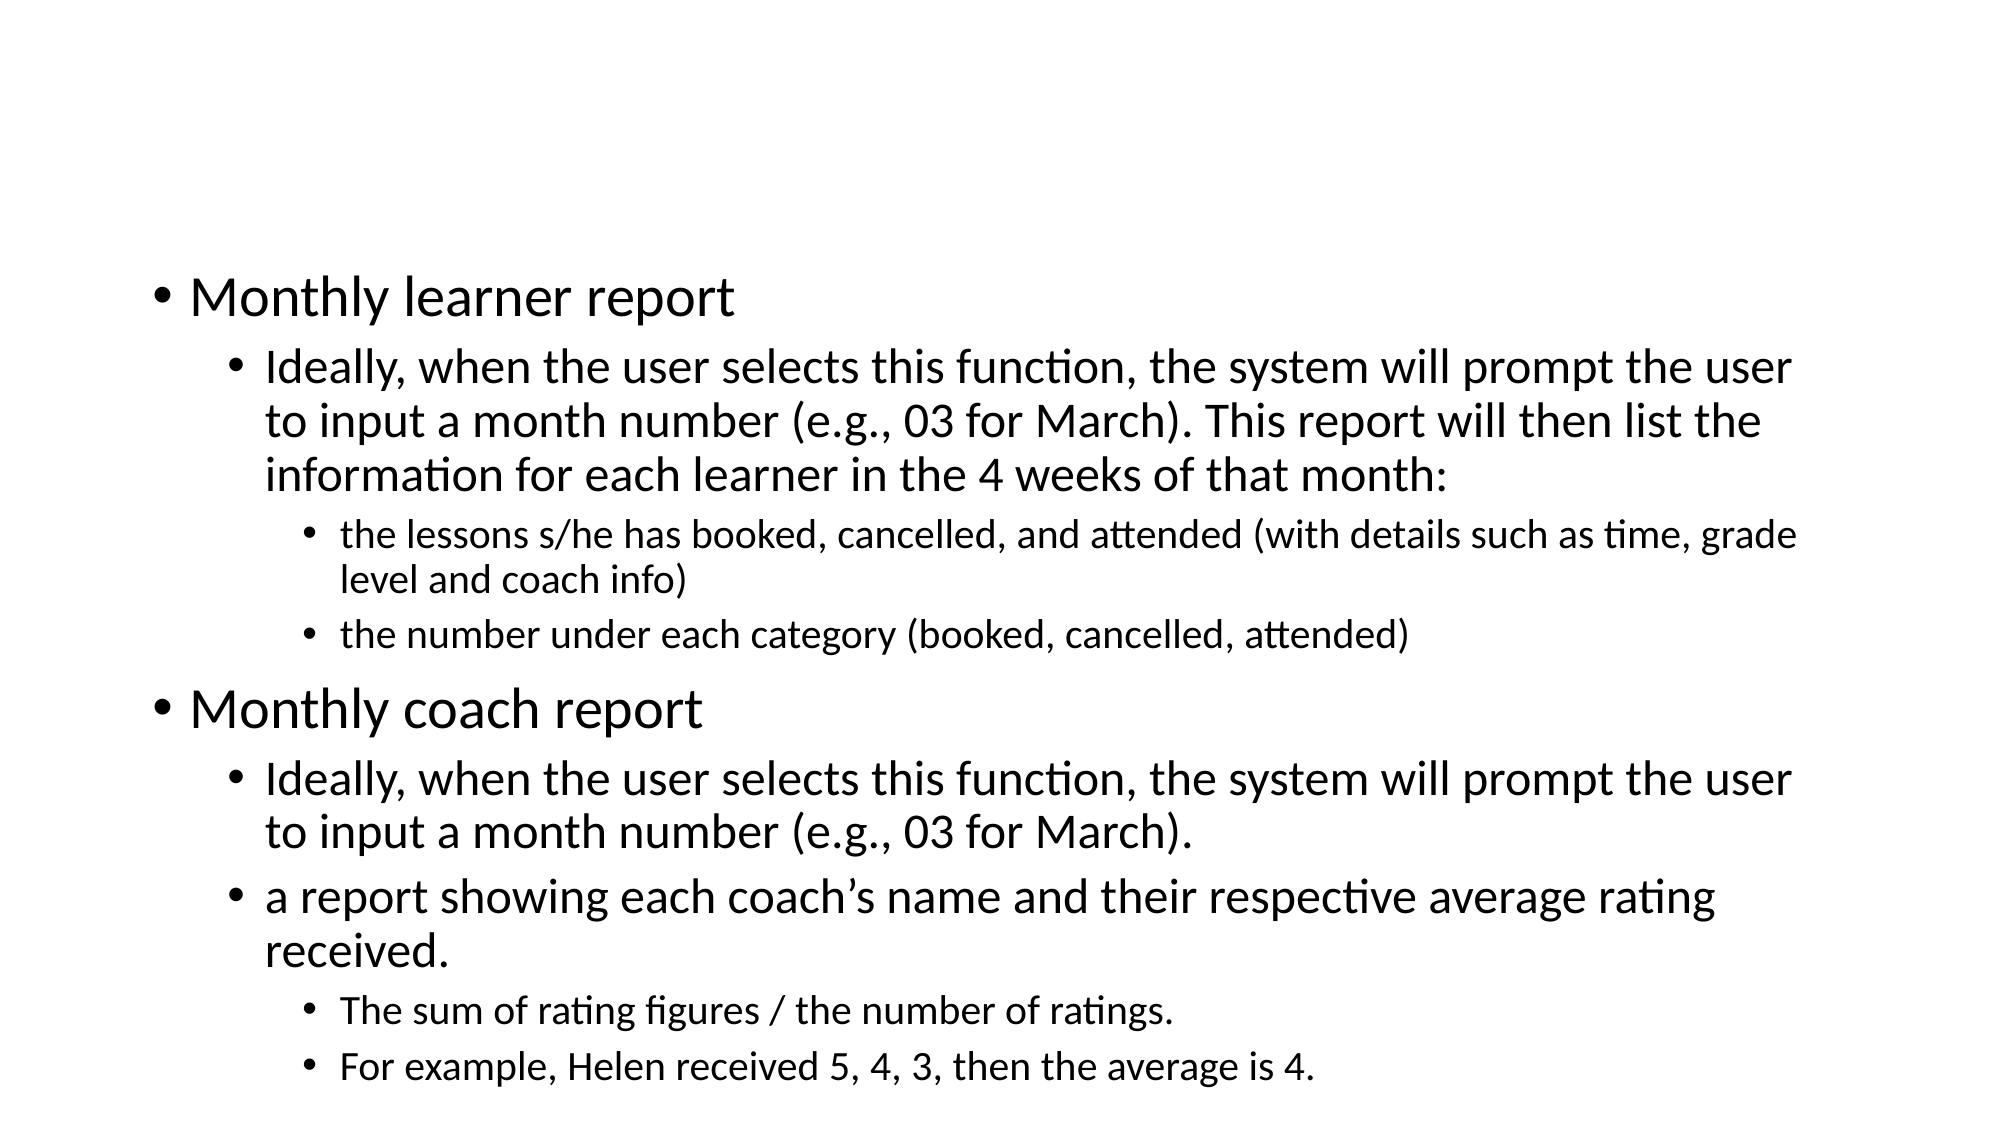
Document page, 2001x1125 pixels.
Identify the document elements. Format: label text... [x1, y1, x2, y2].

list Monthly learner report Ideally, when the user selects this function, the system will prompt the user to input a month number (e.g., 03 for March). This report will then list the information for each learner in the 4 weeks of that month: the lessons s/he has booked, cancelled, and attended (with details such as time, grade level and coach info) the number under each category (booked, cancelled, attended) Monthly coach report Ideally, when the user selects this function, the system will prompt the user to input a month number (e.g., 03 for March). a report showing each coach’s name and their respective average rating received. The sum of rating figures / the number of ratings. For example, Helen received 5, 4, 3, then the average is 4. [137, 259, 1863, 1100]
